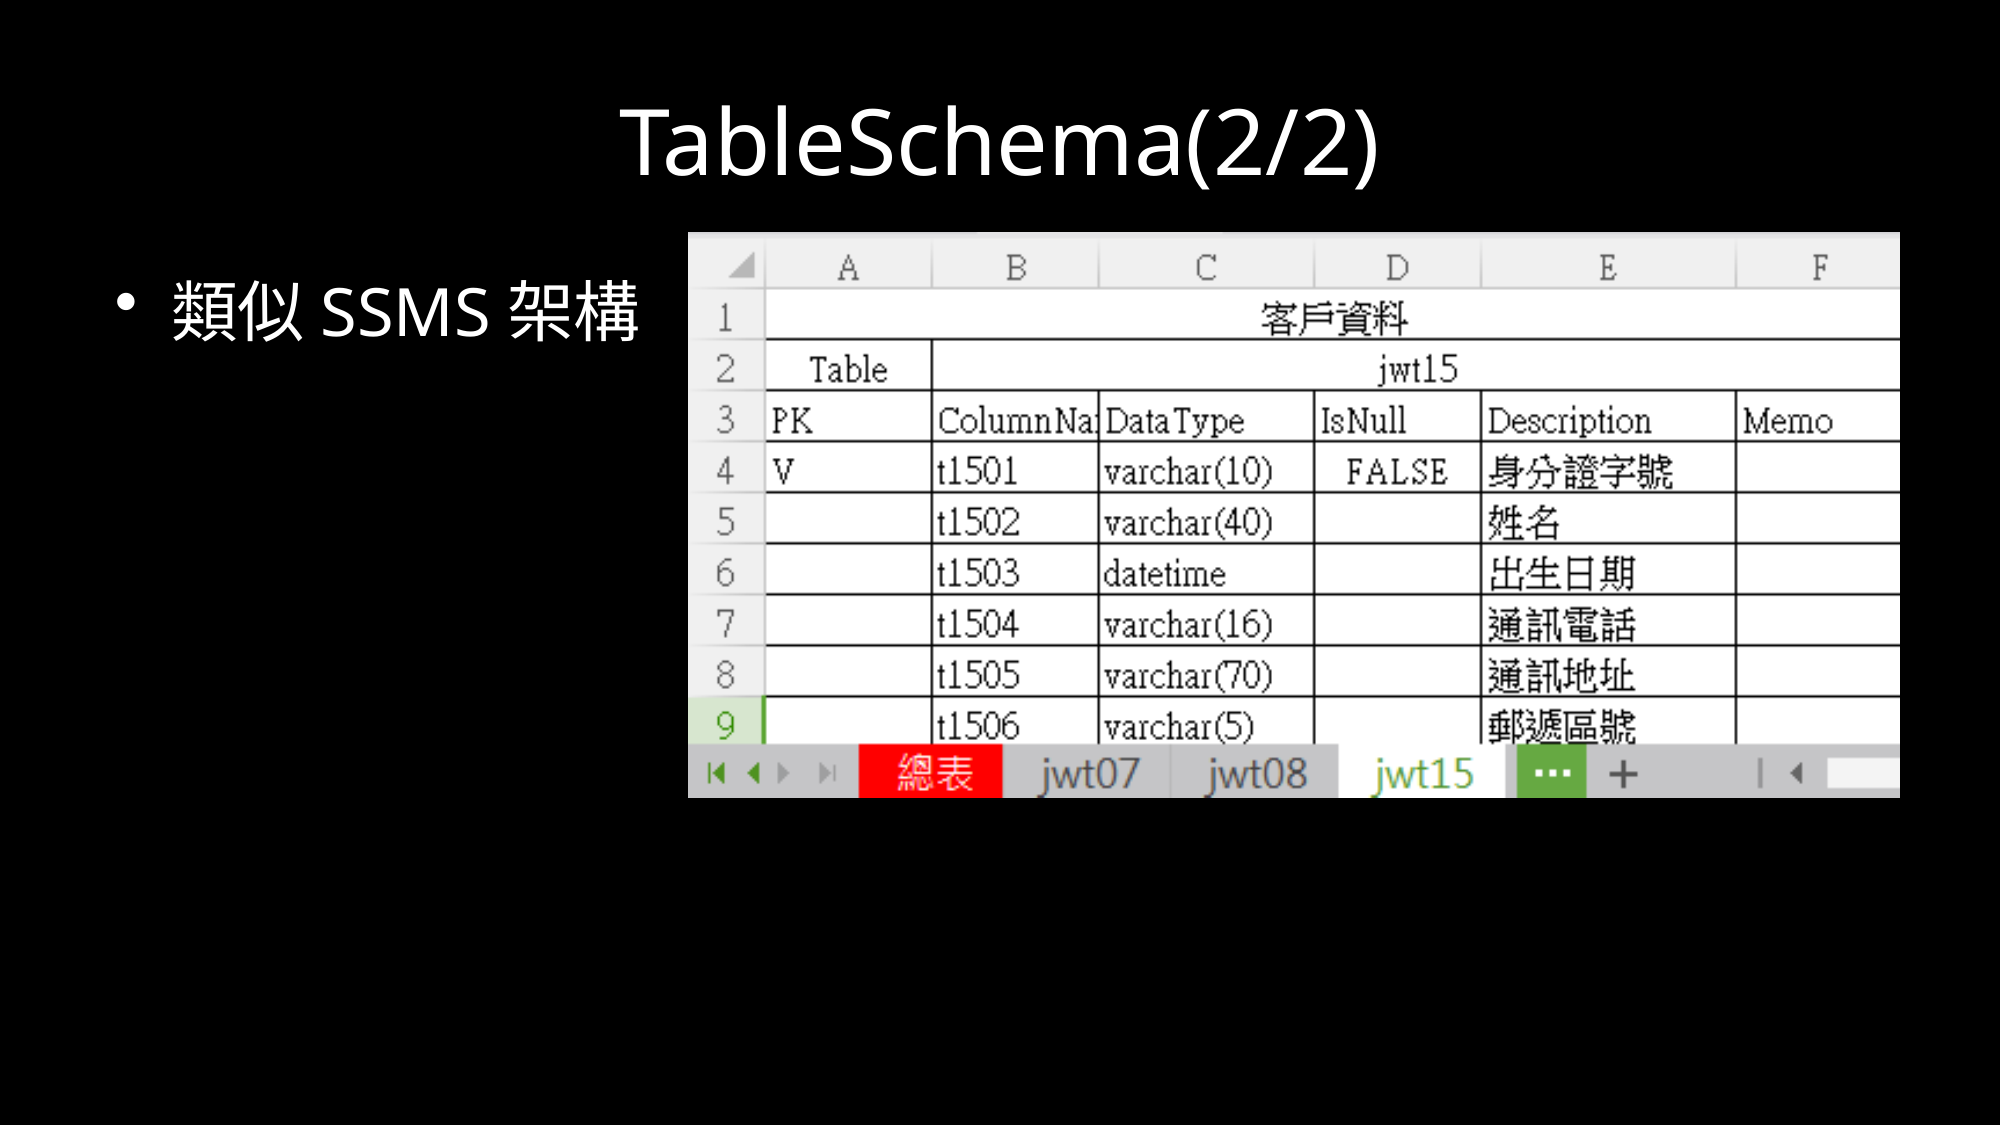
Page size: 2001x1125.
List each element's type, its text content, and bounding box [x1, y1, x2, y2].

title TableSchema(2/2) [99, 44, 1901, 233]
list 類似SSMS架構 [99, 262, 1901, 1006]
picture [688, 232, 1900, 798]
